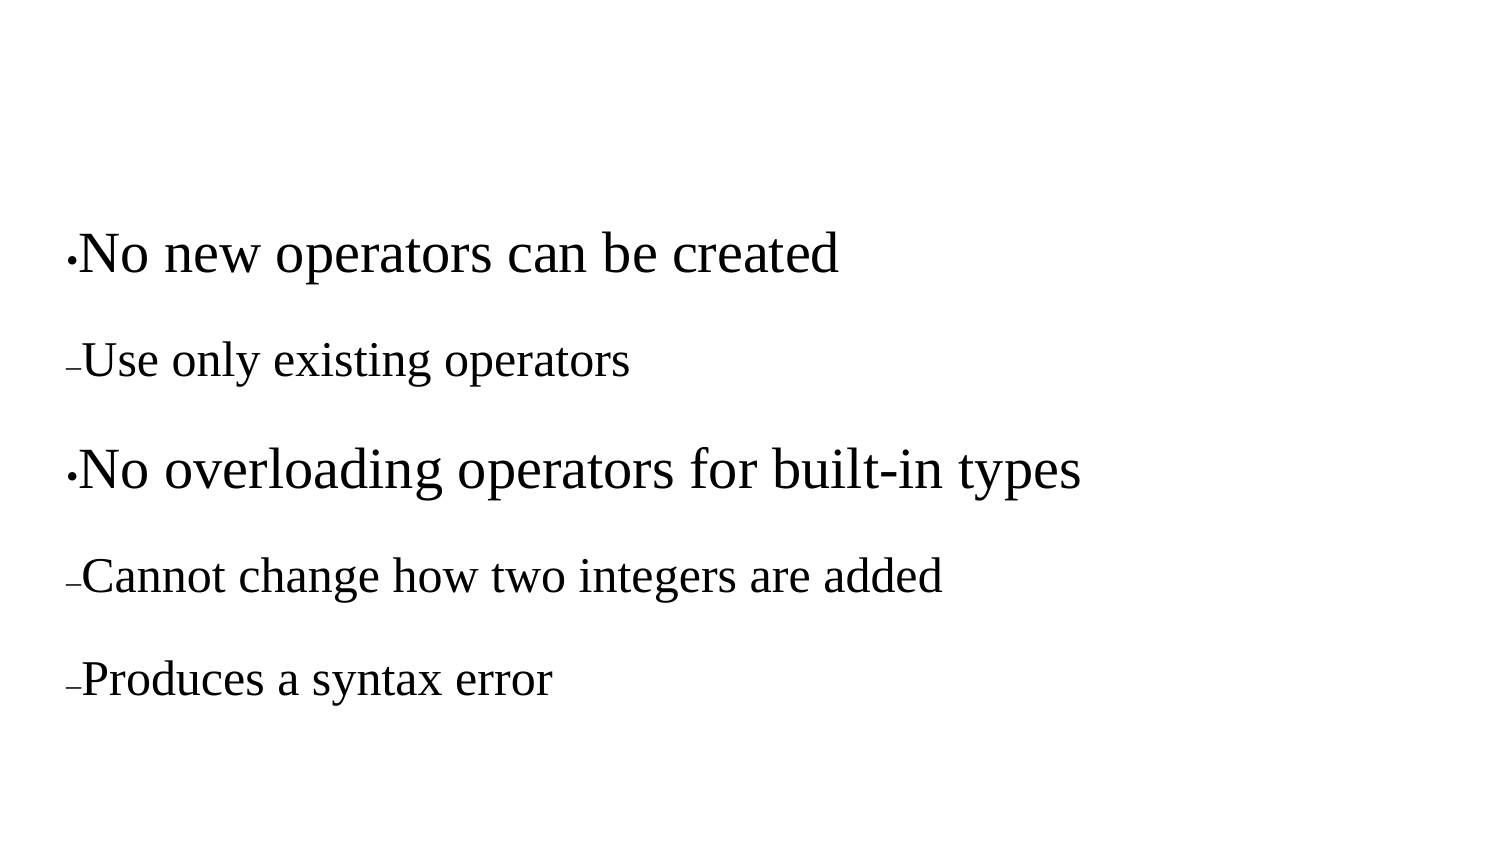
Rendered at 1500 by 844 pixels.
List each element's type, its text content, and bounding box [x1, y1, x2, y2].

list •No new operators can be created –Use only existing operators •No overloading operators for built-in types –Cannot change how two integers are added –Produces a syntax error [51, 189, 1449, 750]
